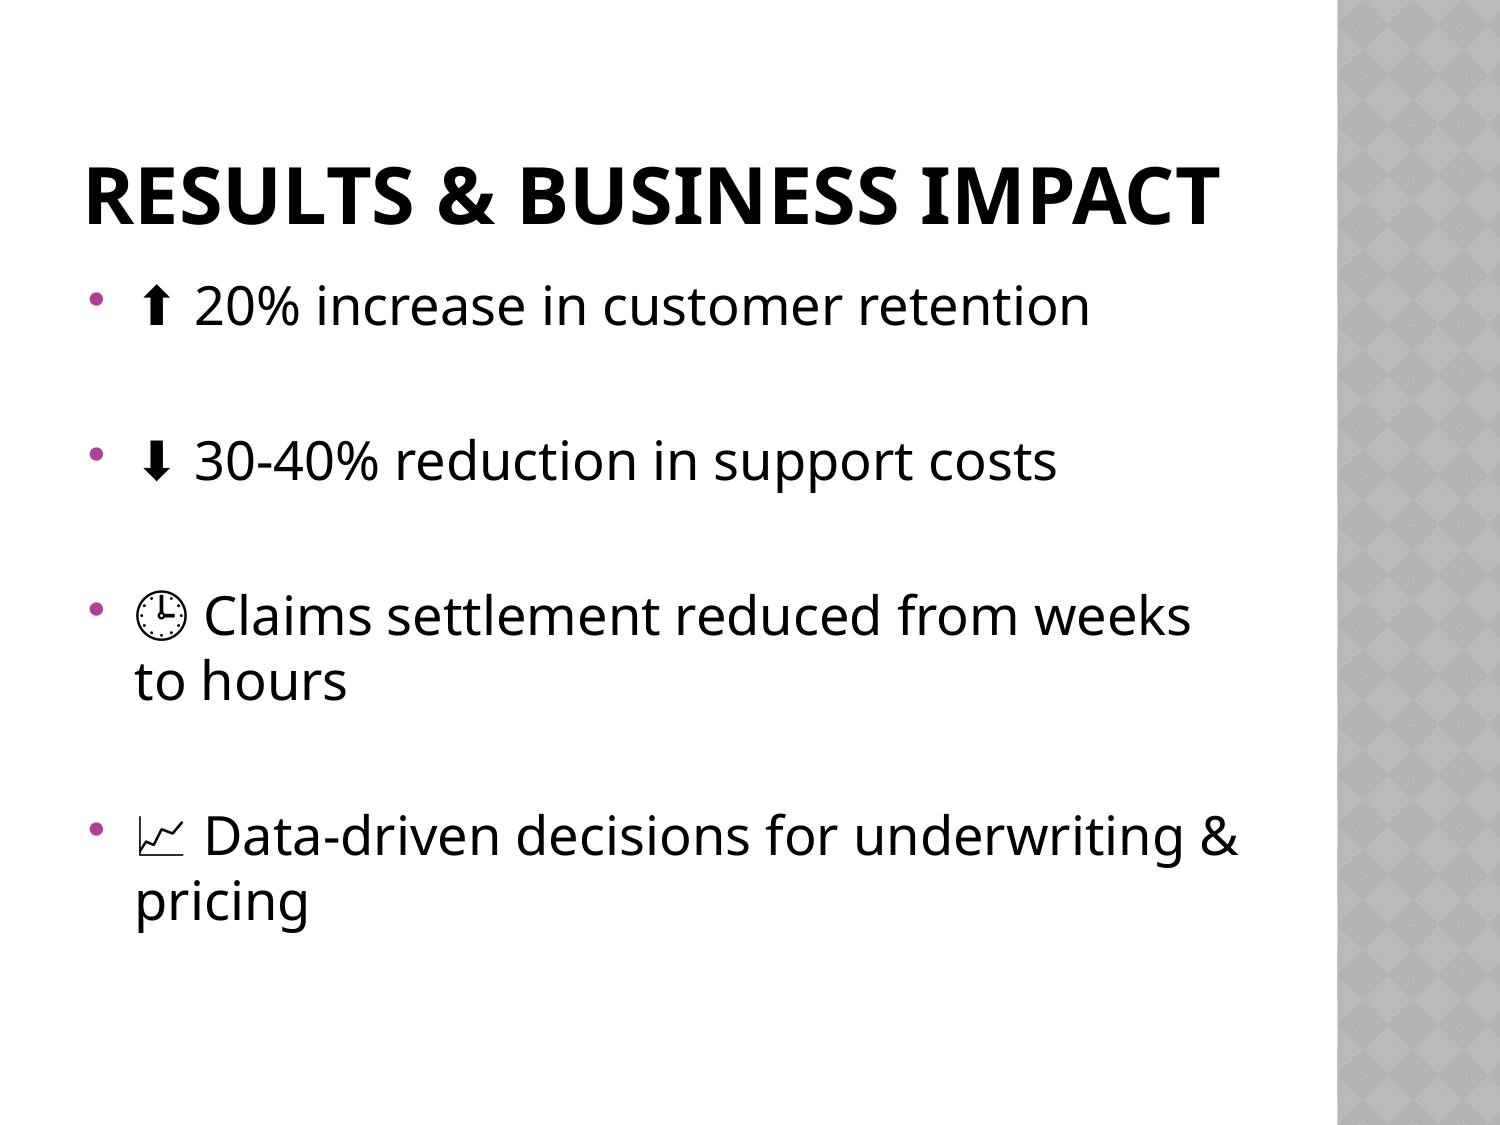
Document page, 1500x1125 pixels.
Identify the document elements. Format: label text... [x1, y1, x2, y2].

list ⬆️ 20% increase in customer retention ⬇️ 30-40% reduction in support costs 🕒 Claims settlement reduced from weeks to hours 📈 Data-driven decisions for underwriting & pricing [75, 264, 1263, 1059]
title Results & Business Impact [75, 52, 1263, 240]
